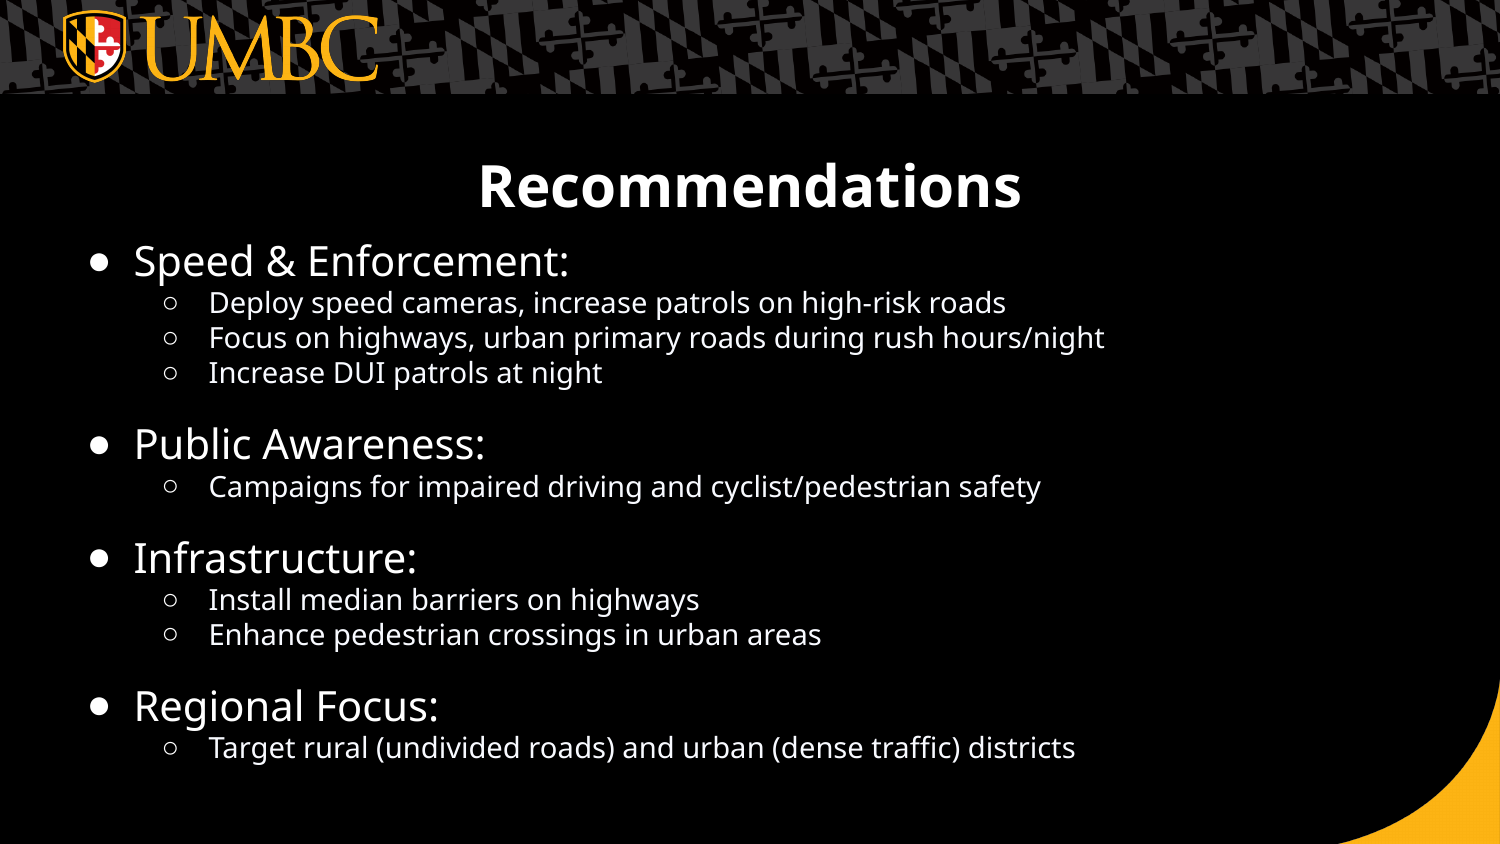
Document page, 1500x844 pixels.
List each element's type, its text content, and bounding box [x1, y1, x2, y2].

picture [1338, 679, 1500, 844]
list Speed & Enforcement: Deploy speed cameras, increase patrols on high-risk roads Focus on highways, urban primary roads during rush hours/night Increase DUI patrols at night Public Awareness: Campaigns for impaired driving and cyclist/pedestrian safety Infrastructure: Install median barriers on highways Enhance pedestrian crossings in urban areas Regional Focus: Target rural (undivided roads) and urban (dense traffic) districts [47, 212, 1378, 815]
title Recommendations [135, 134, 1365, 212]
picture [0, 0, 1500, 94]
